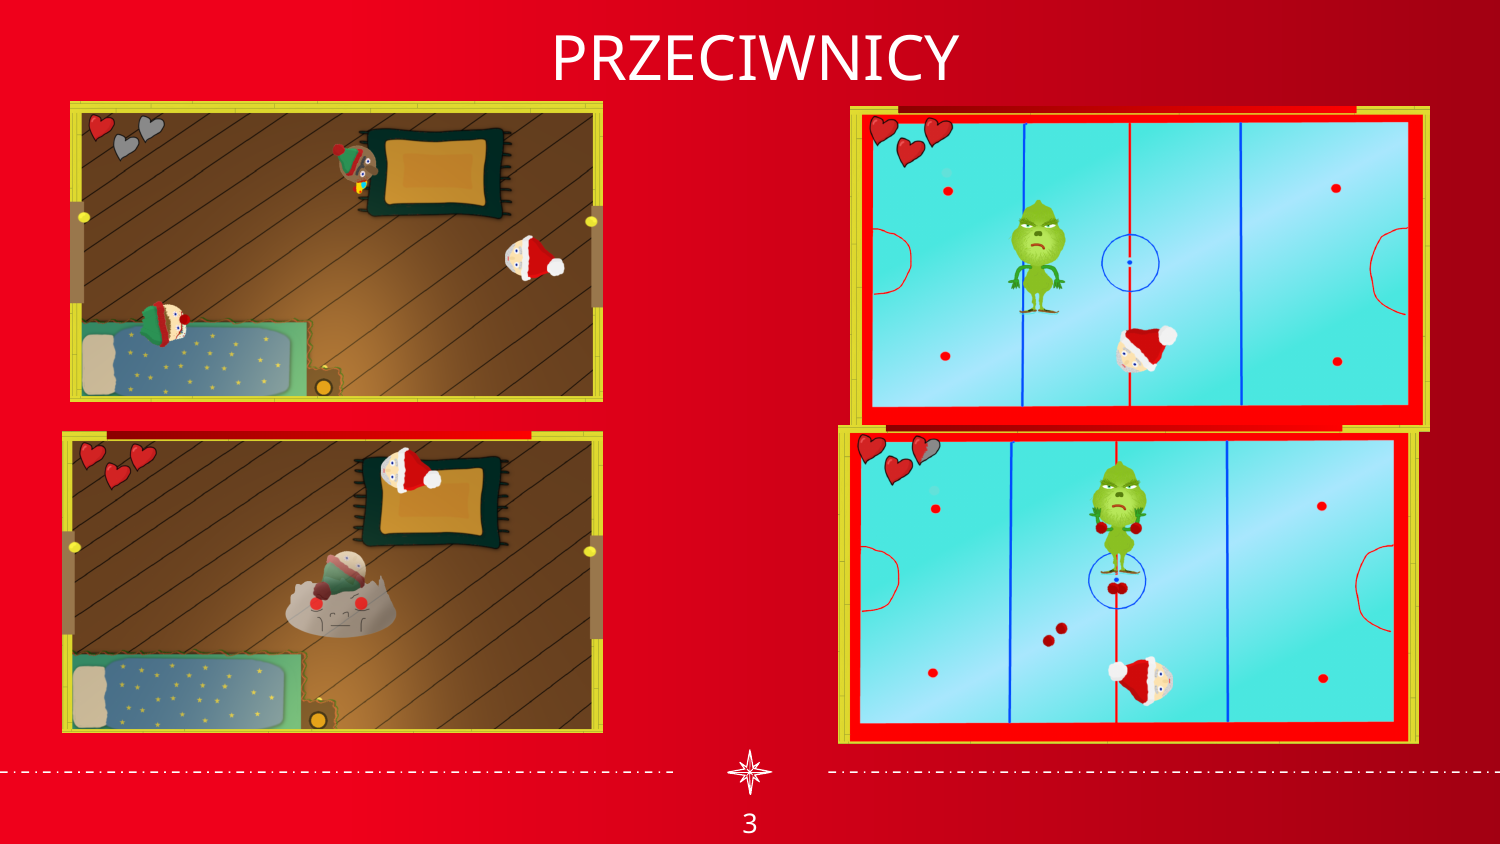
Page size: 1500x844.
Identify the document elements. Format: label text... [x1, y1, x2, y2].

text_box PRZECIWNICY [118, 0, 1393, 108]
text_box 1 [705, 791, 795, 844]
text_box [176, 722, 1335, 844]
picture [838, 105, 1430, 745]
picture [70, 101, 603, 402]
picture [61, 431, 603, 733]
